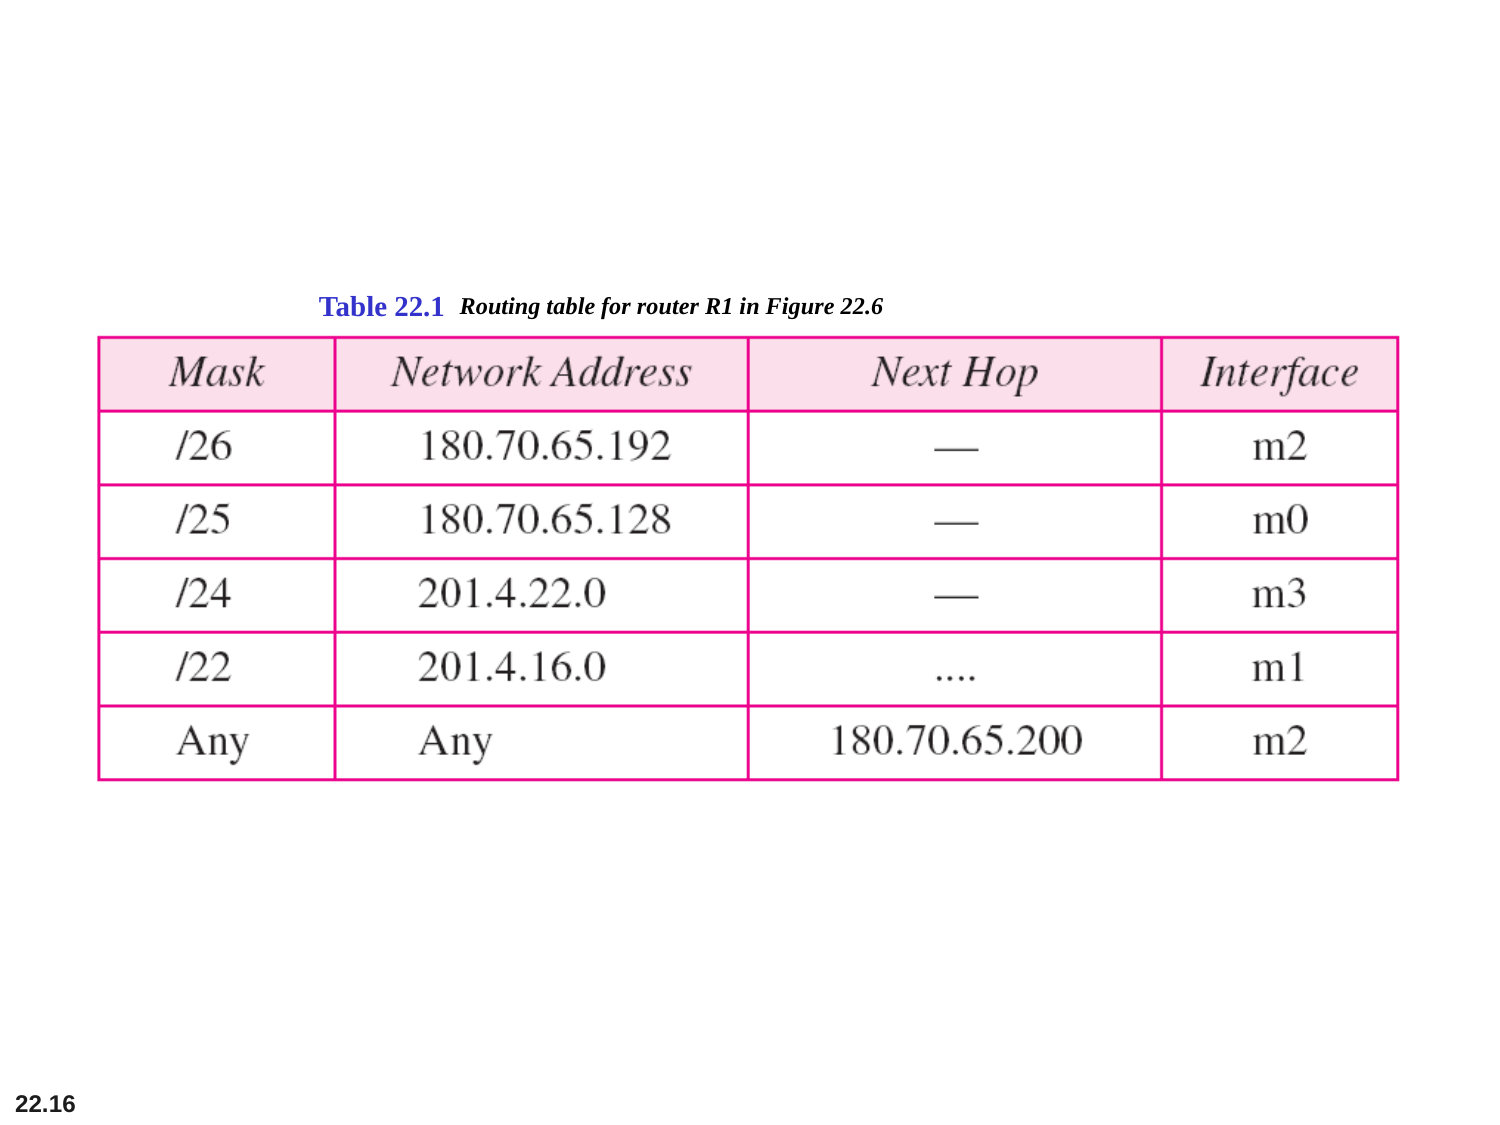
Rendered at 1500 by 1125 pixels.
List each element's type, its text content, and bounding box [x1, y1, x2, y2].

slide_number 22.16 [0, 1049, 313, 1125]
text_box Table 22.1 Routing table for router R1 in Figure 22.6 [304, 249, 900, 318]
picture [74, 319, 1426, 805]
